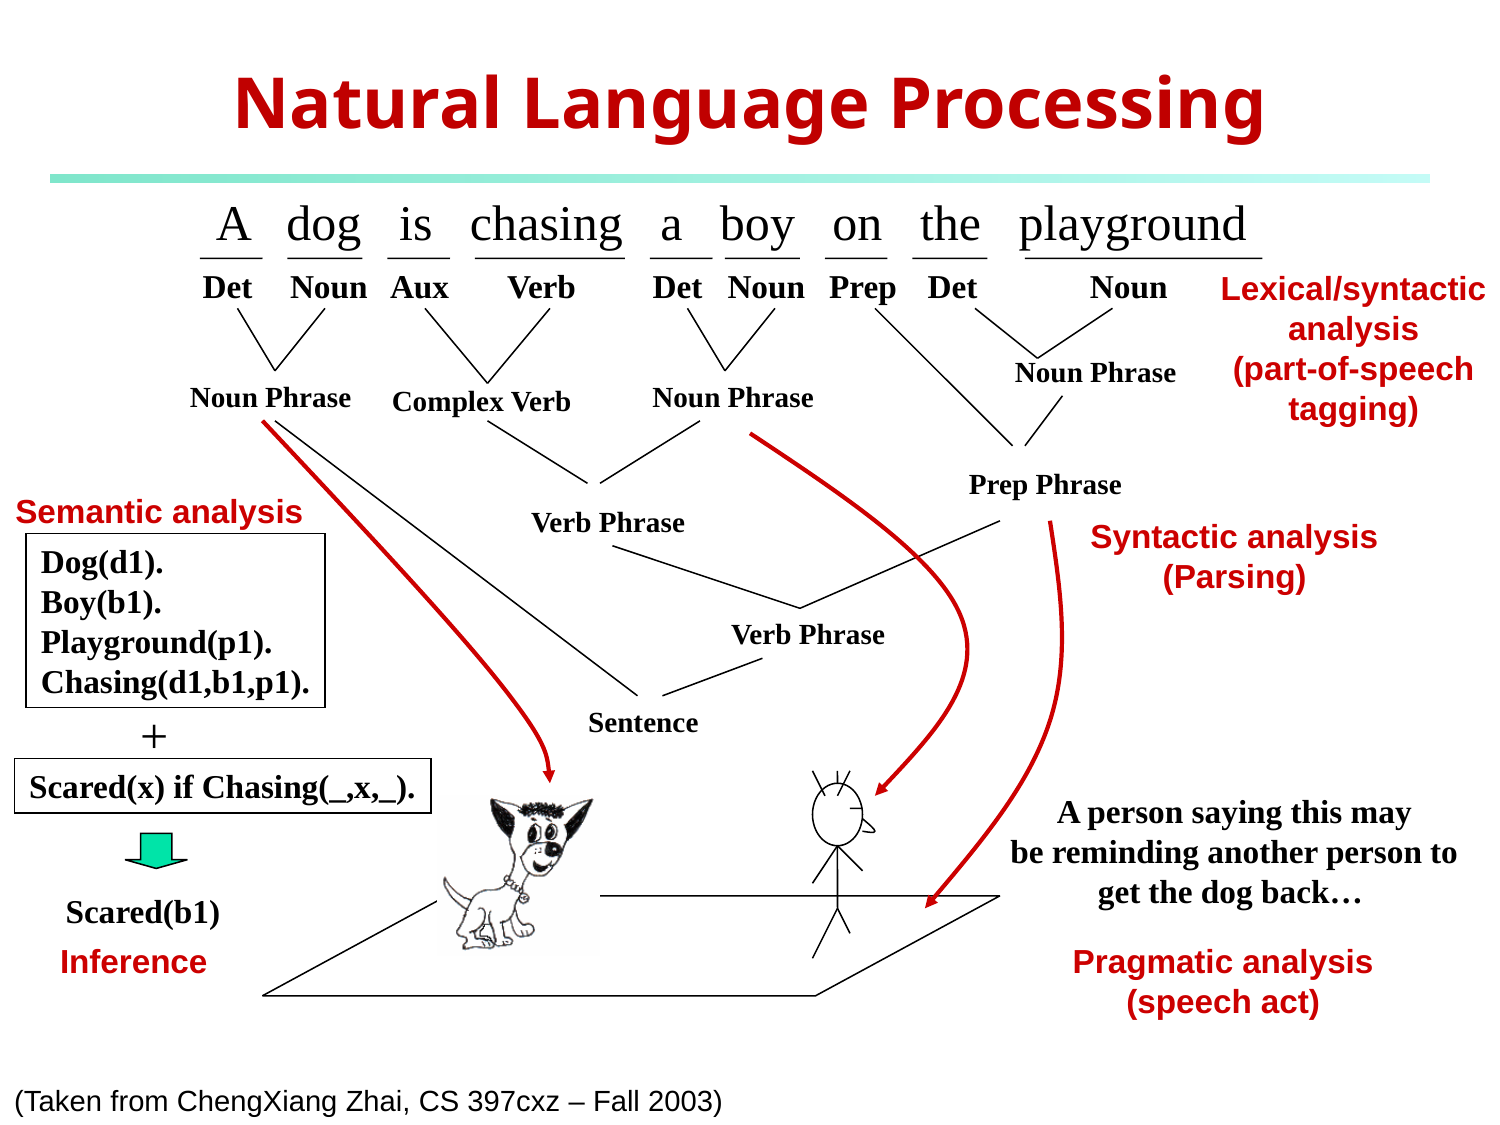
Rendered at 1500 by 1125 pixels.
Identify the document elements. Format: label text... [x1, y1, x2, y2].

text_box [0, 182, 1500, 1029]
text_box (Taken from ChengXiang Zhai, CS 397cxz – Fall 2003) [0, 1074, 739, 1125]
title Natural Language Processing [75, 50, 1425, 150]
